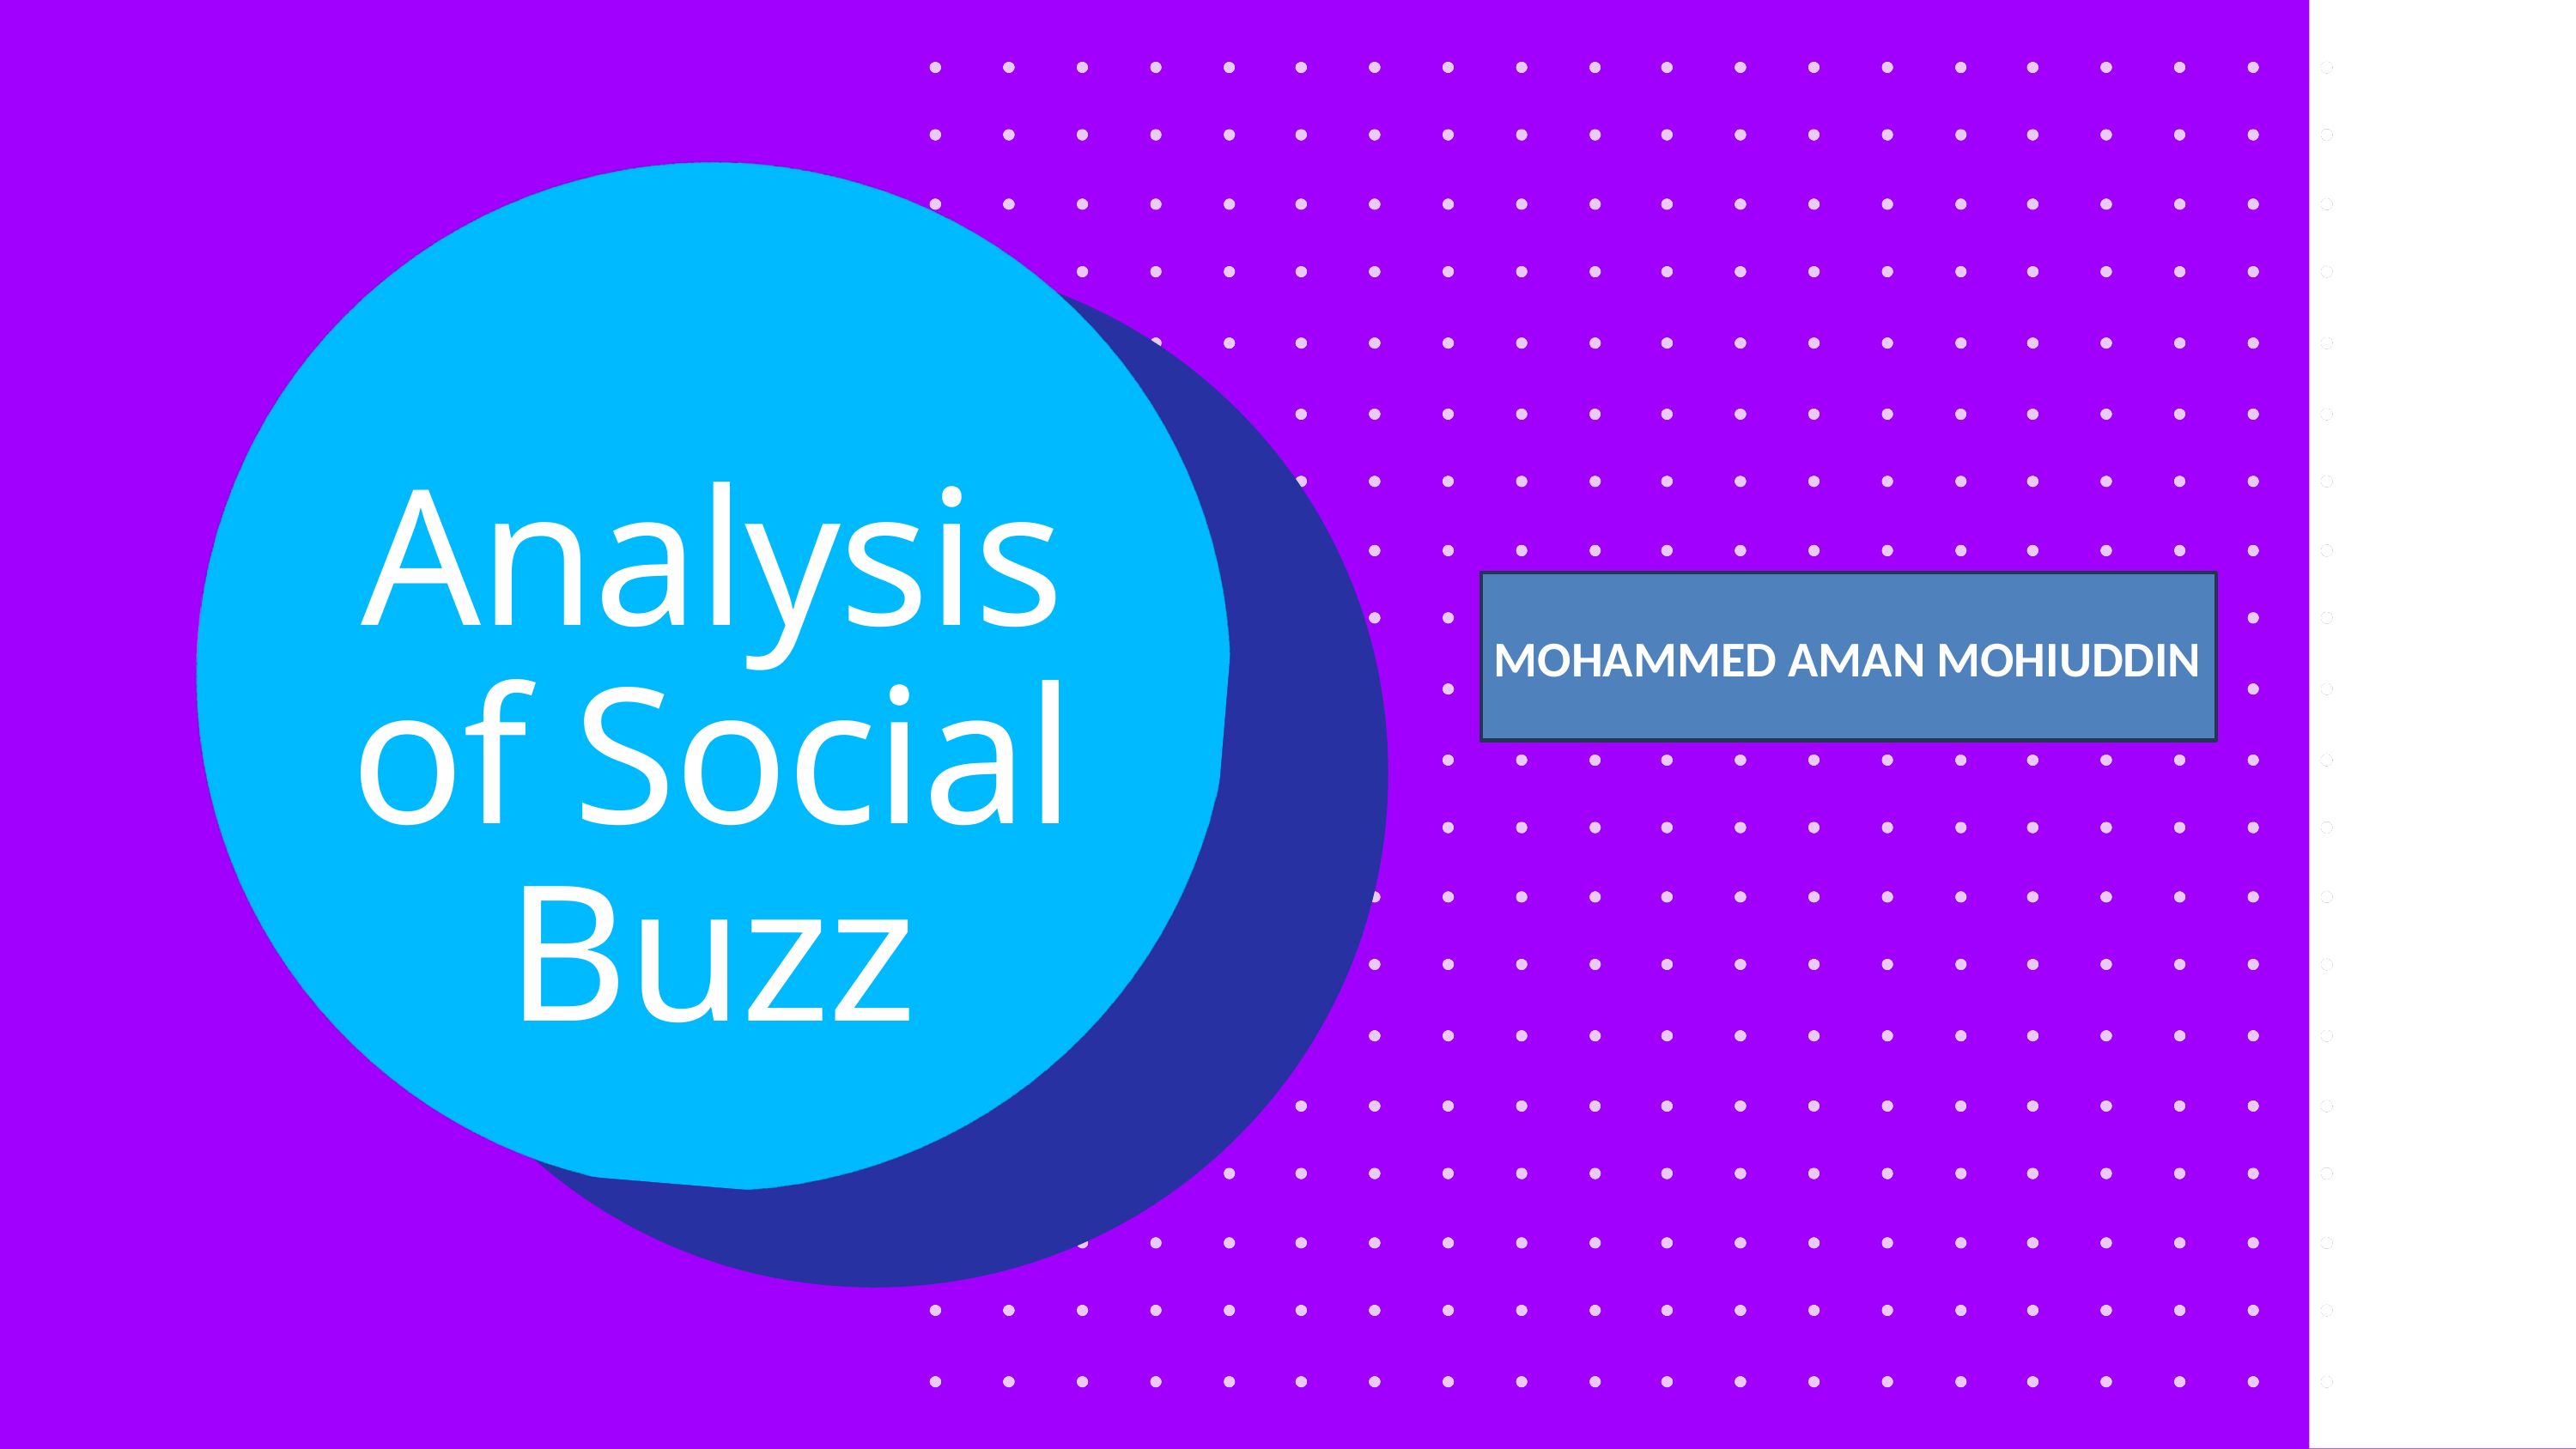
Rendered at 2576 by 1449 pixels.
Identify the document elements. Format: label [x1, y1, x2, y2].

text_box [2309, 0, 2576, 1449]
text_box [155, 115, 1388, 1288]
text_box [921, 57, 2337, 1392]
